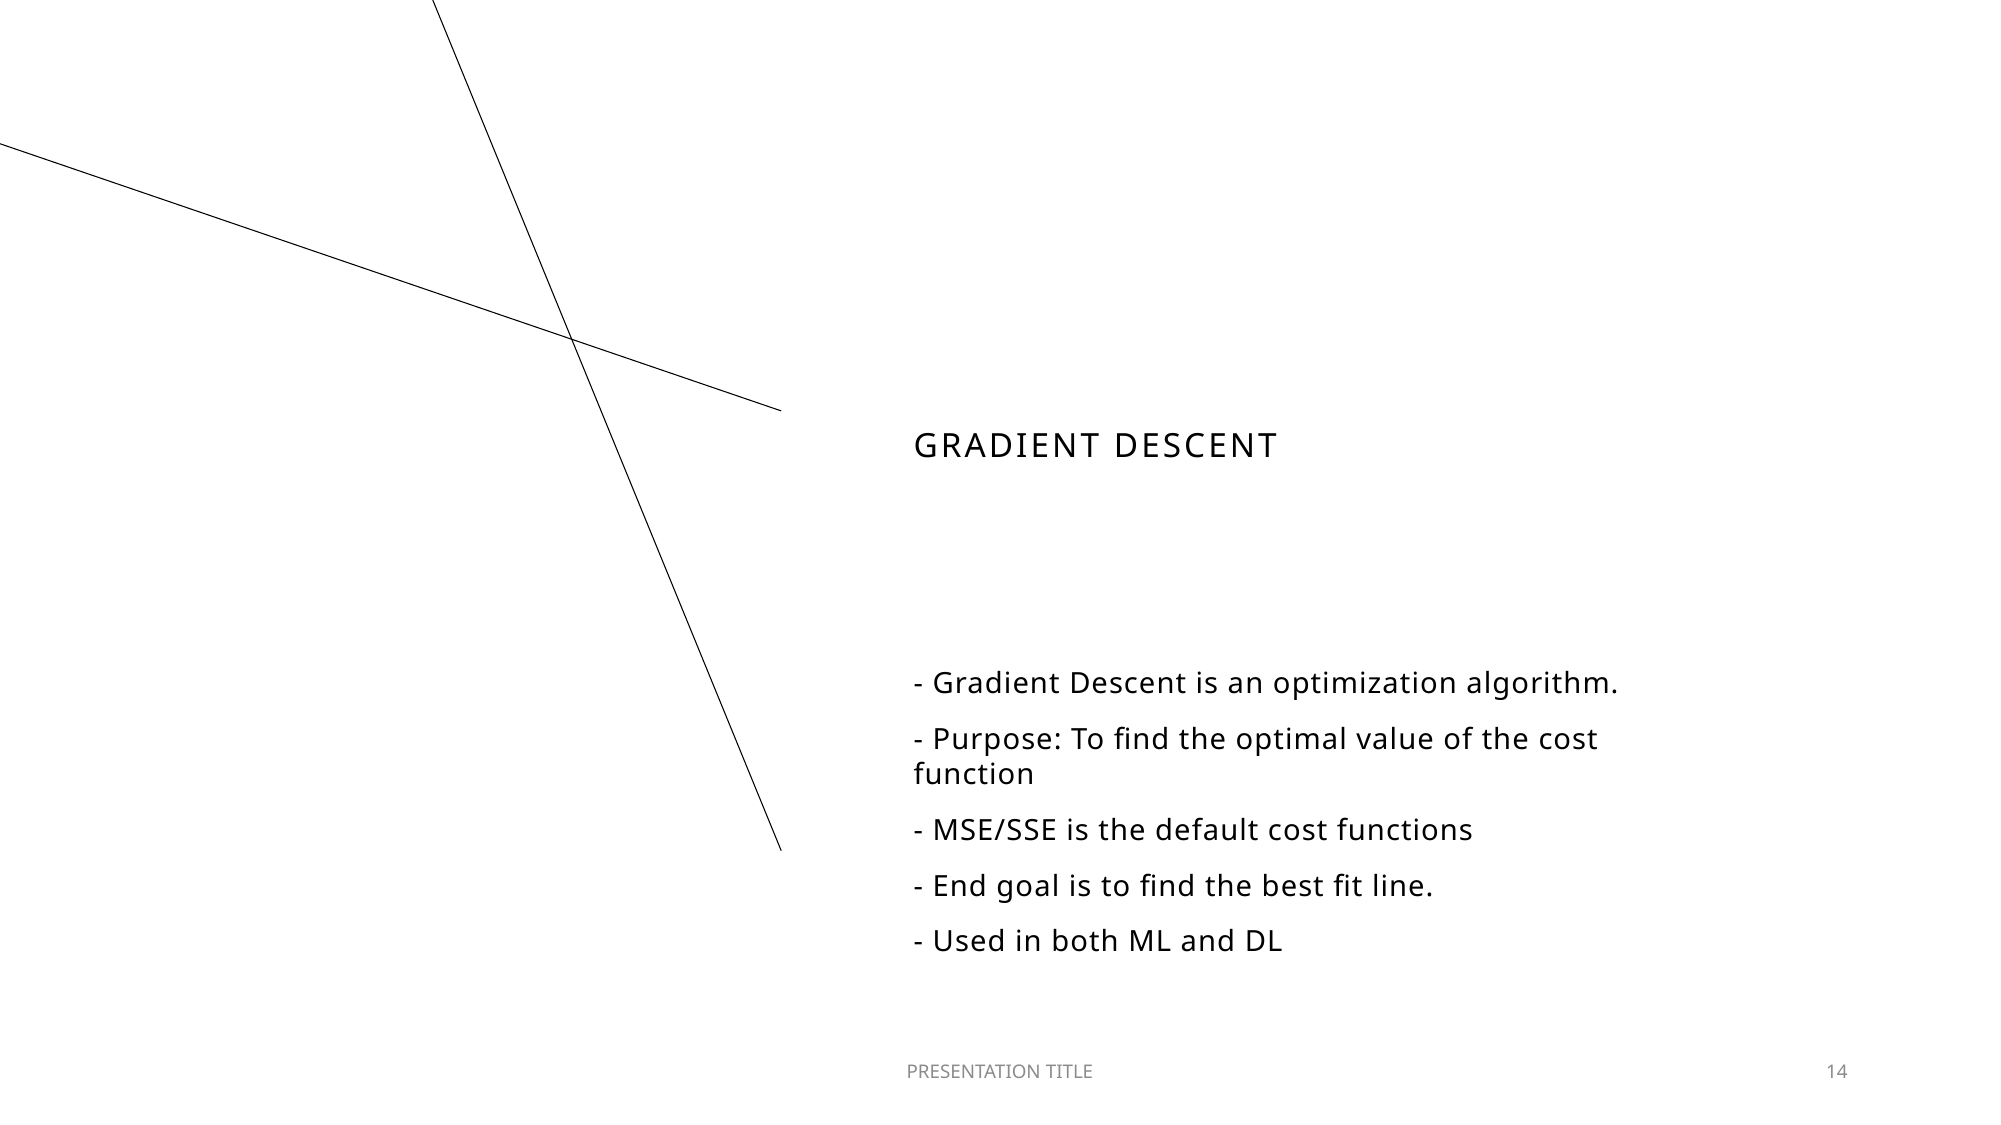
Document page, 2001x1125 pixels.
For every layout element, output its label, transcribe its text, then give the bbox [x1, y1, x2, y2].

list - Gradient Descent is an optimization algorithm. - Purpose: To find the optimal value of the cost function - MSE/SSE is the default cost functions - End goal is to find the best fit line. - Used in both ML and DL [898, 600, 1737, 1018]
slide_number 14 [1412, 1042, 1863, 1103]
footer PRESENTATION TITLE [662, 1042, 1338, 1103]
title Gradient Descent [898, 274, 1737, 472]
